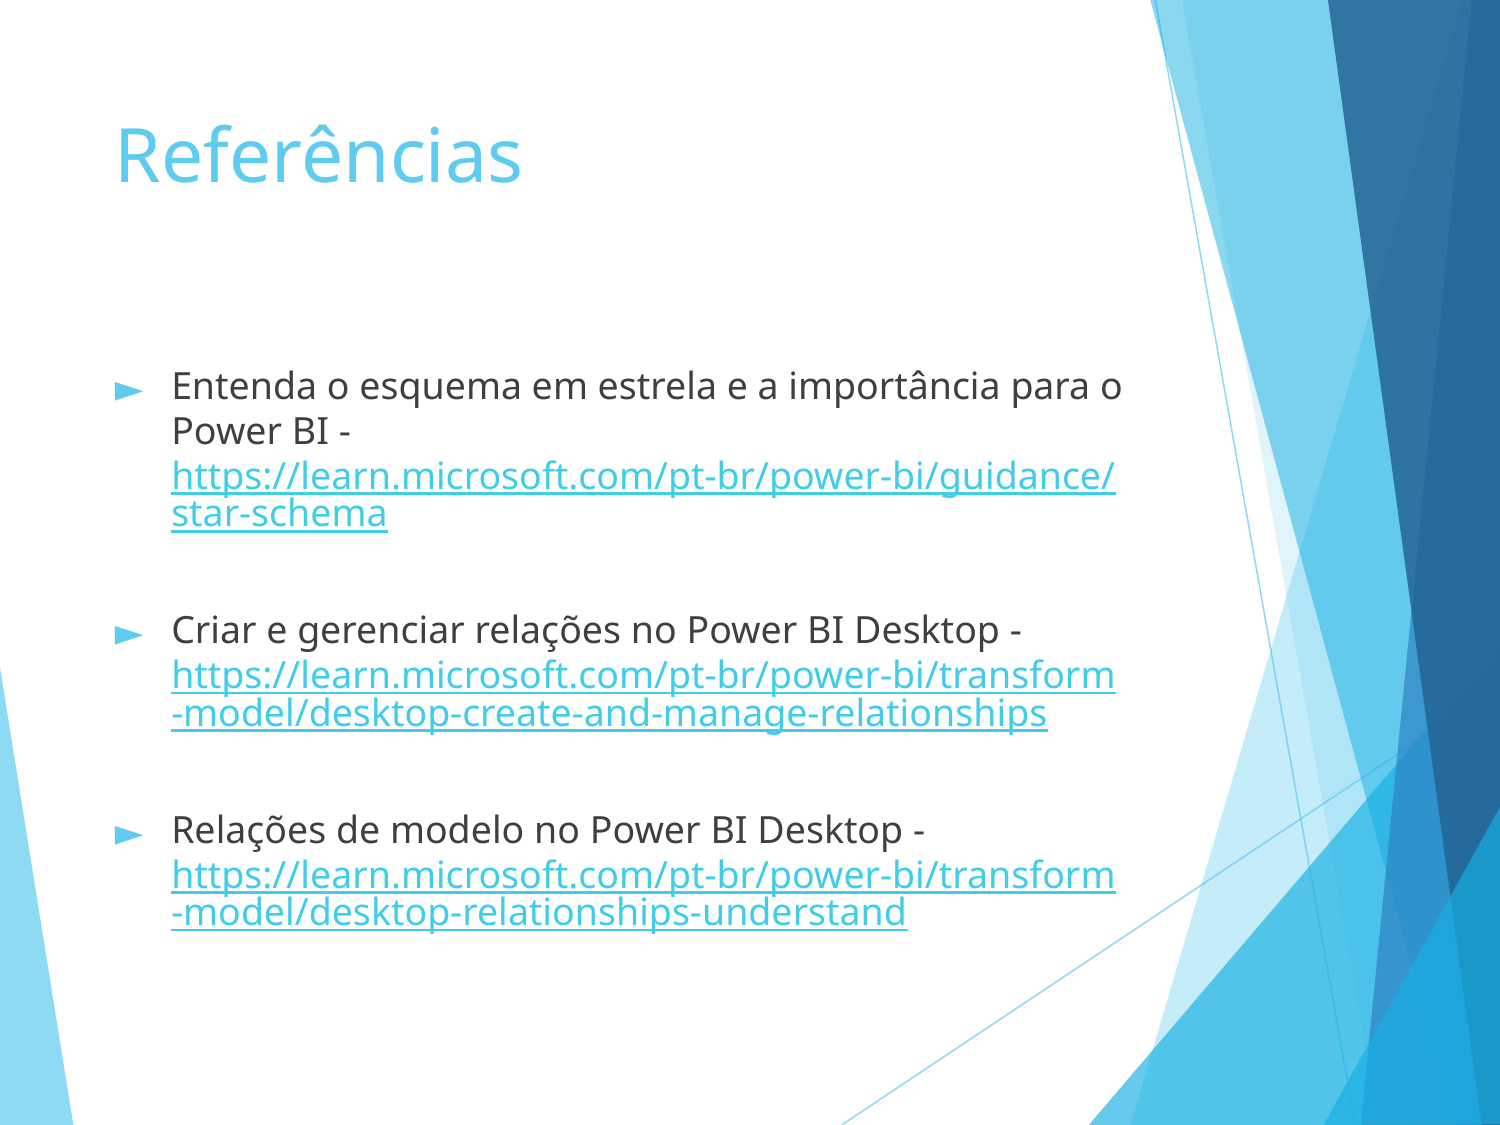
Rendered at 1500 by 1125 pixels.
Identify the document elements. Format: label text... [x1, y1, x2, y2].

list Entenda o esquema em estrela e a importância para o Power BI - https://learn.microsoft.com/pt-br/power-bi/guidance/star-schema Criar e gerenciar relações no Power BI Desktop - https://learn.microsoft.com/pt-br/power-bi/transform-model/desktop-create-and-manage-relationships Relações de modelo no Power BI Desktop - https://learn.microsoft.com/pt-br/power-bi/transform-model/desktop-relationships-understand [99, 354, 1142, 992]
title Referências [99, 99, 1142, 223]
